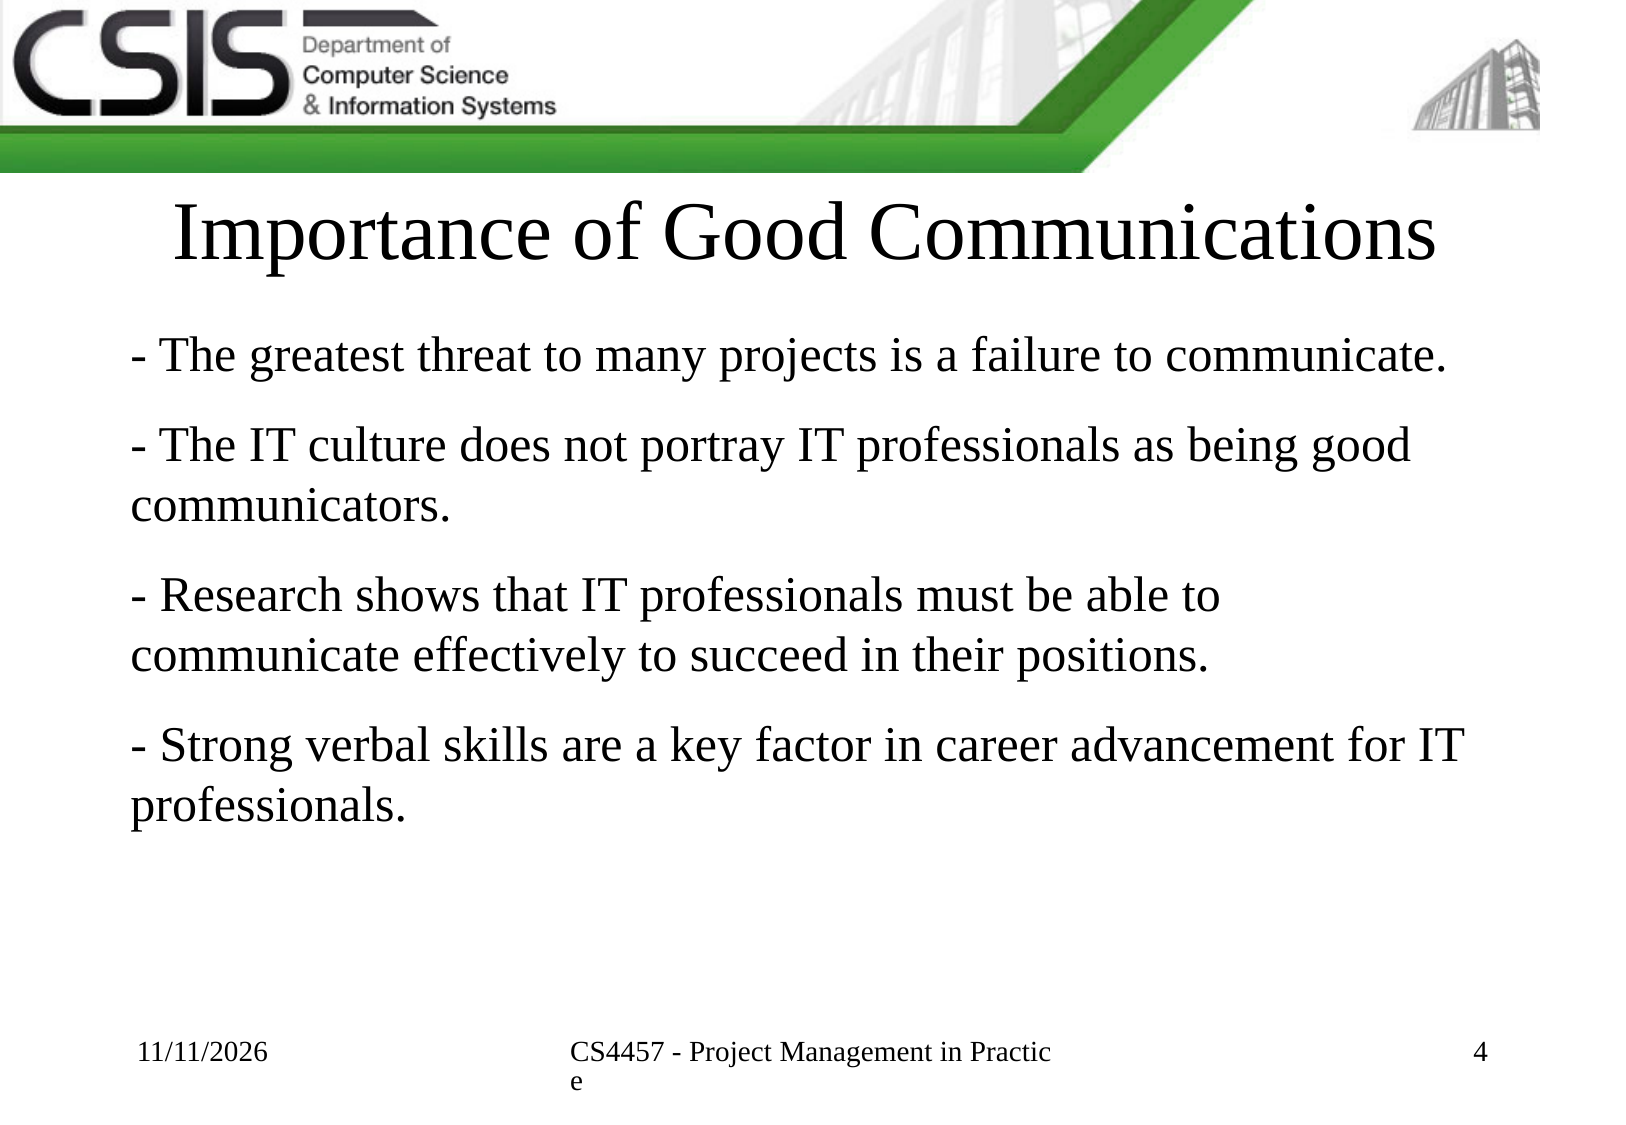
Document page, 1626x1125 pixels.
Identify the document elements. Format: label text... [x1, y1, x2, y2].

footer CS4457 - Project Management in Practice [554, 1024, 1071, 1101]
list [0, 0, 1540, 173]
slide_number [121, 1024, 461, 1101]
title Importance of Good Communications [115, 181, 1498, 280]
text_box - The greatest threat to many projects is a failure to communicate. - The IT culture does not portray IT professionals as being good communicators. - Research shows that IT professionals must be able to communicate effectively to succeed in their positions. - Strong verbal skills are a key factor in career advancement for IT professionals. [115, 314, 1510, 840]
slide_number 3 [1164, 1024, 1504, 1101]
